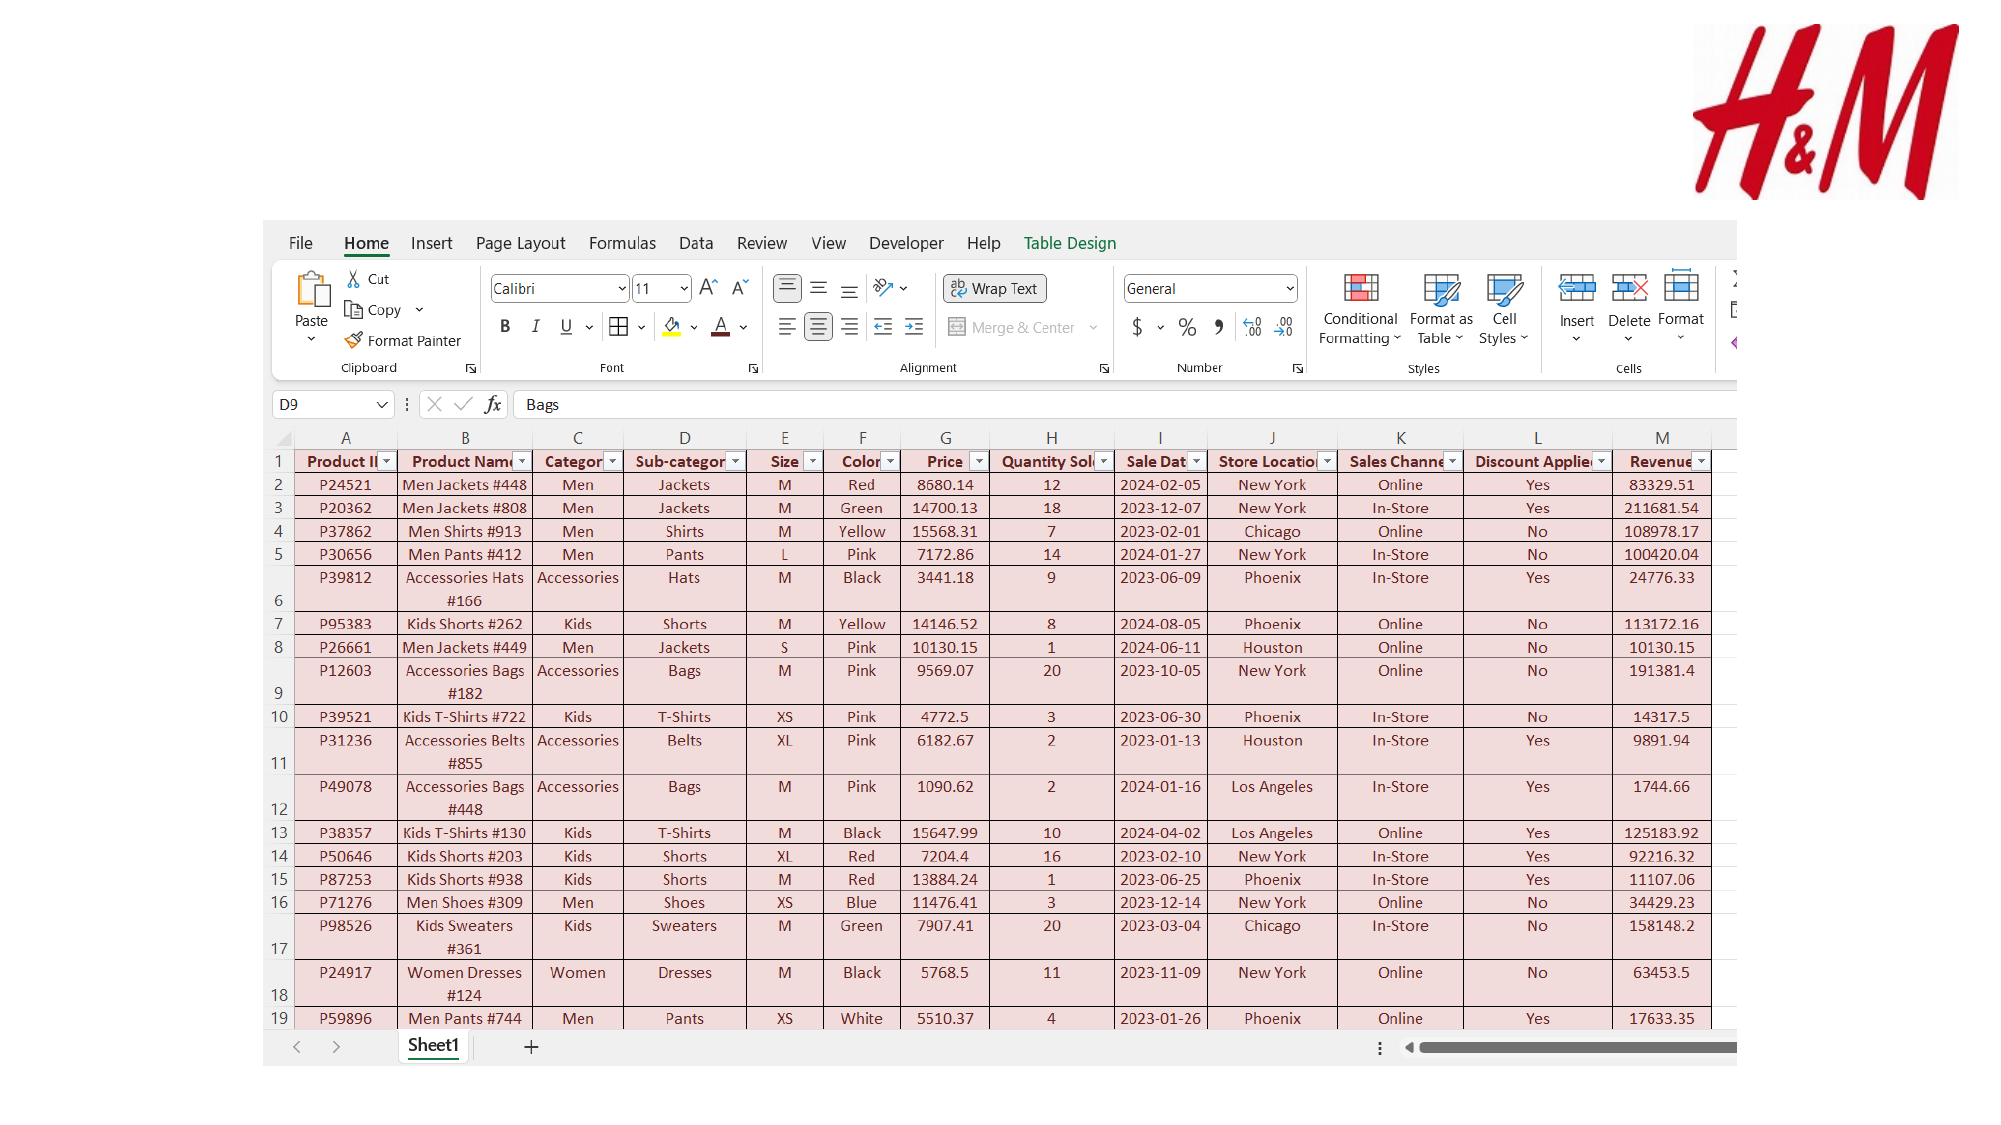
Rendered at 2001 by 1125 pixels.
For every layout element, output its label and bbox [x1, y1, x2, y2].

picture [1693, 24, 1960, 200]
picture [263, 220, 1737, 1066]
